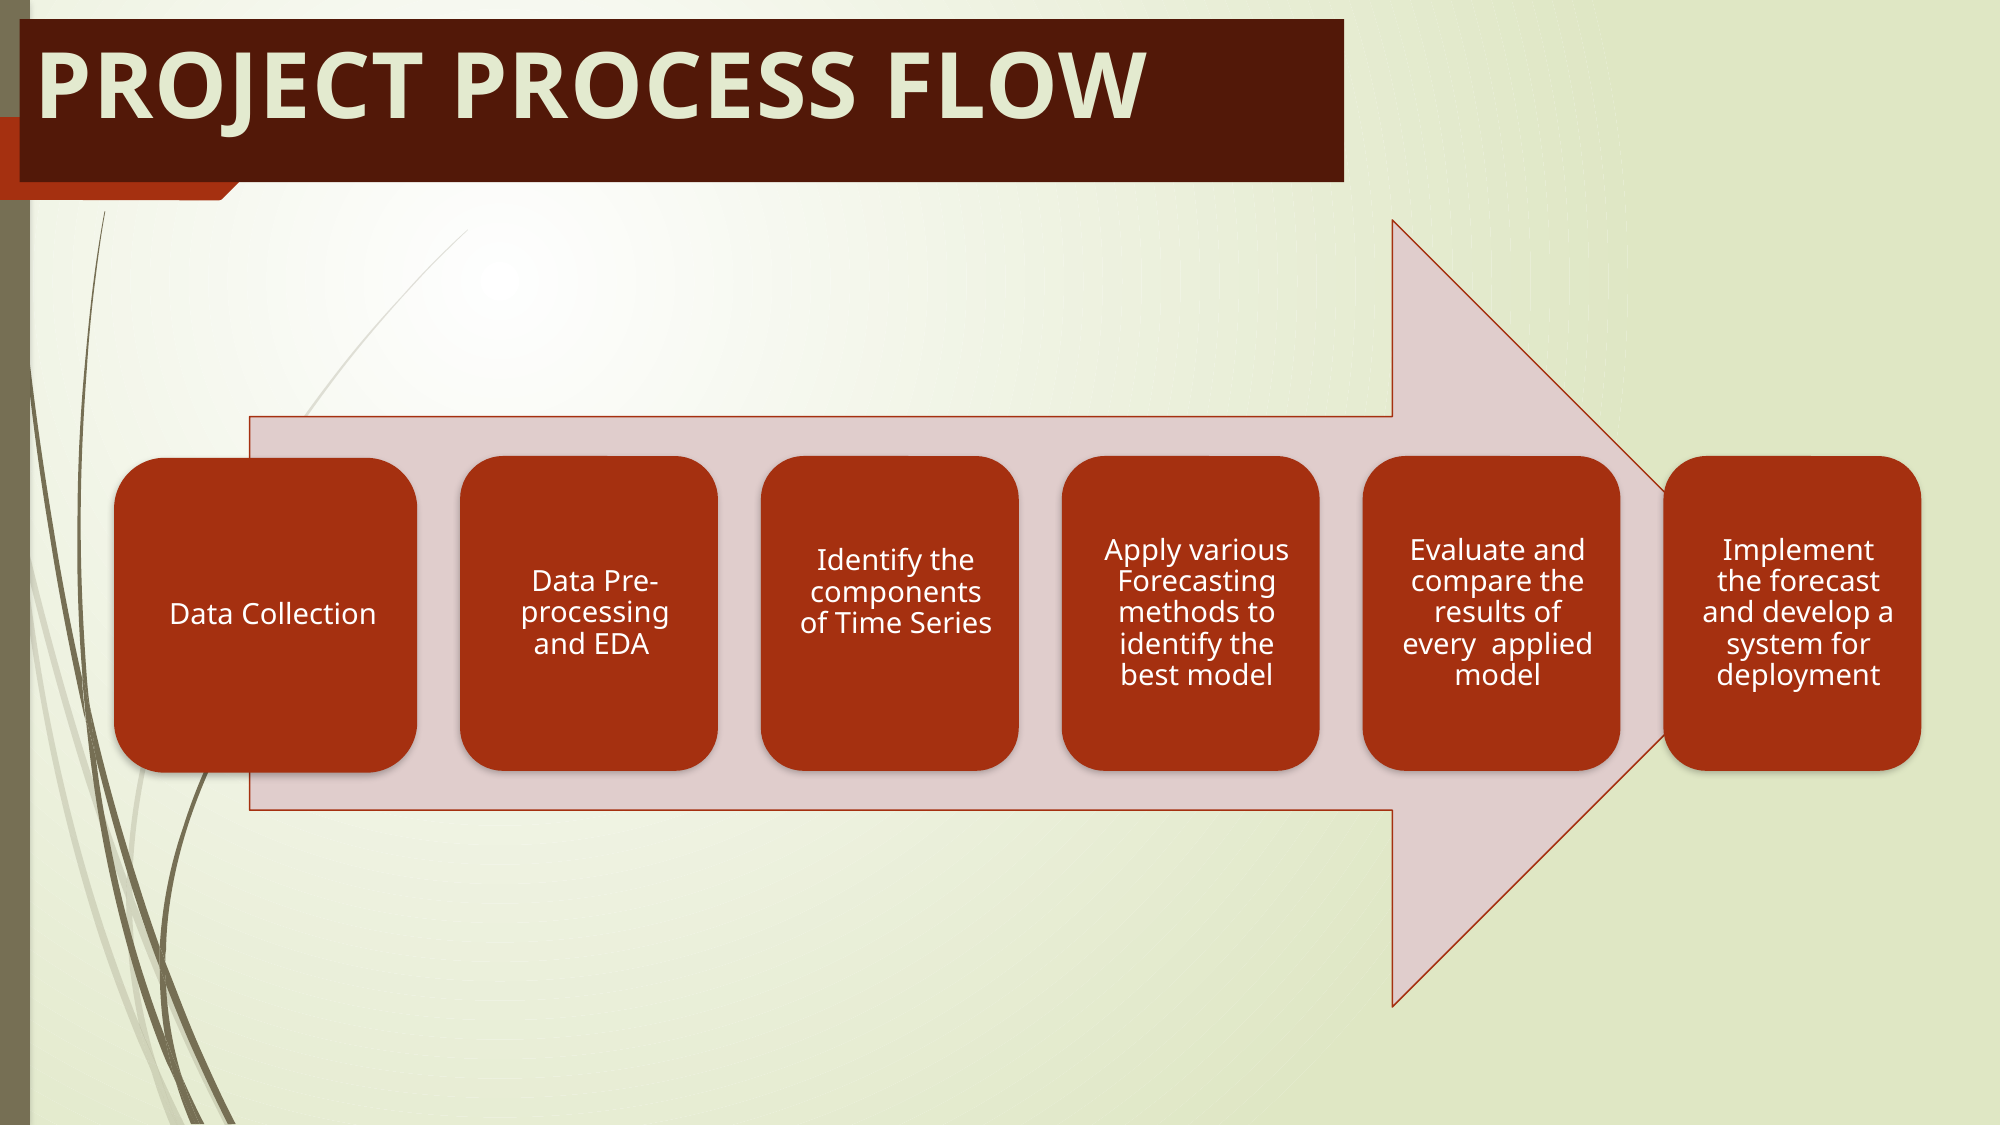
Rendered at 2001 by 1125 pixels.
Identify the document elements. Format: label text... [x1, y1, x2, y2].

title PROJECT PROCESS FLOW [19, 19, 1345, 183]
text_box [113, 219, 1922, 1008]
